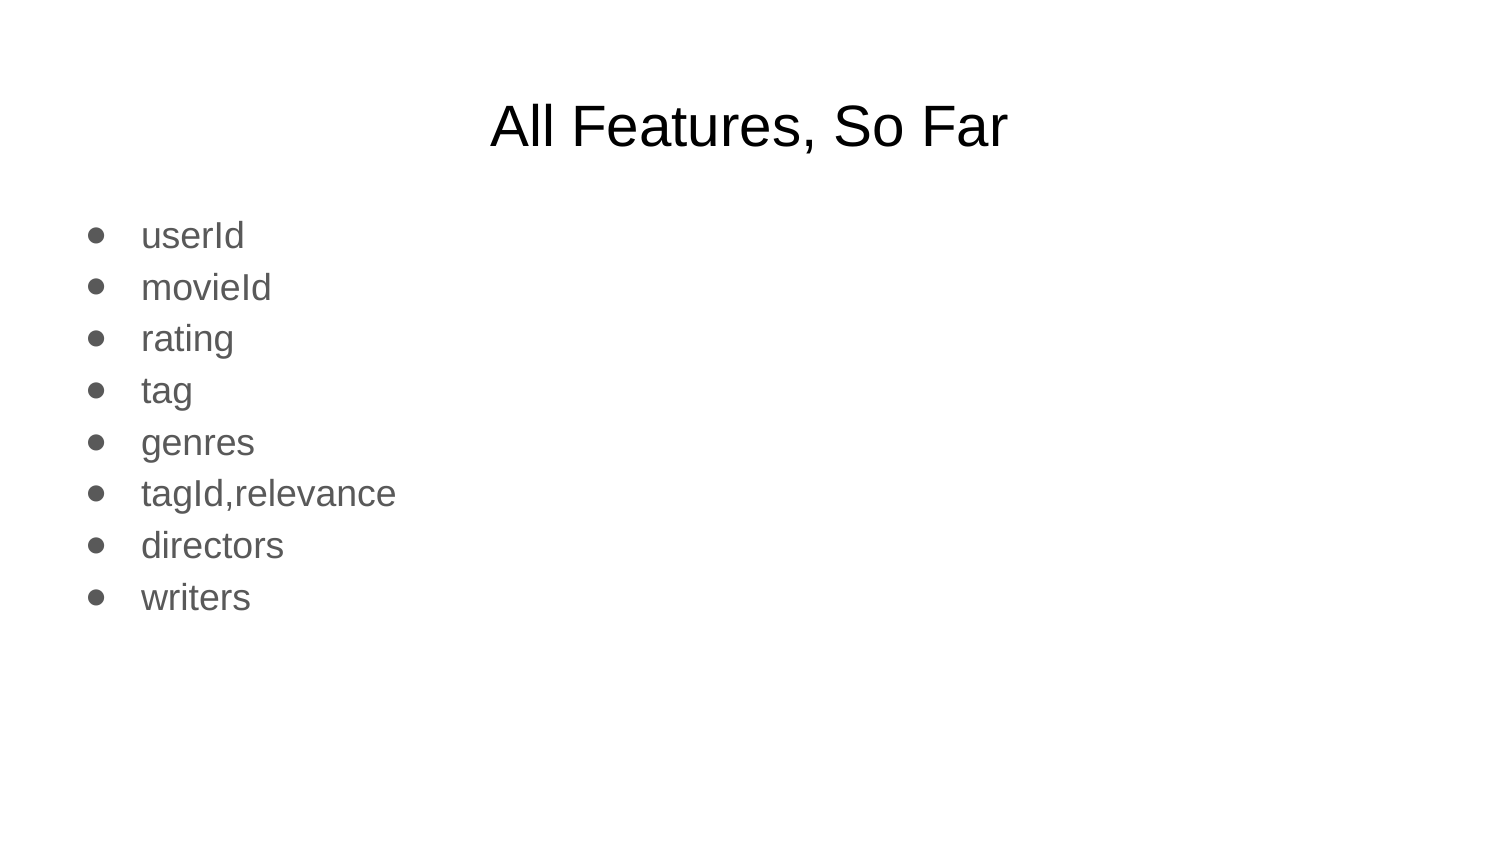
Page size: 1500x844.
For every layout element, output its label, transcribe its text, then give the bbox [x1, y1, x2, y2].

title All Features, So Far [51, 72, 1449, 167]
list userId movieId rating tag genres tagId,relevance directors writers [51, 189, 1449, 750]
